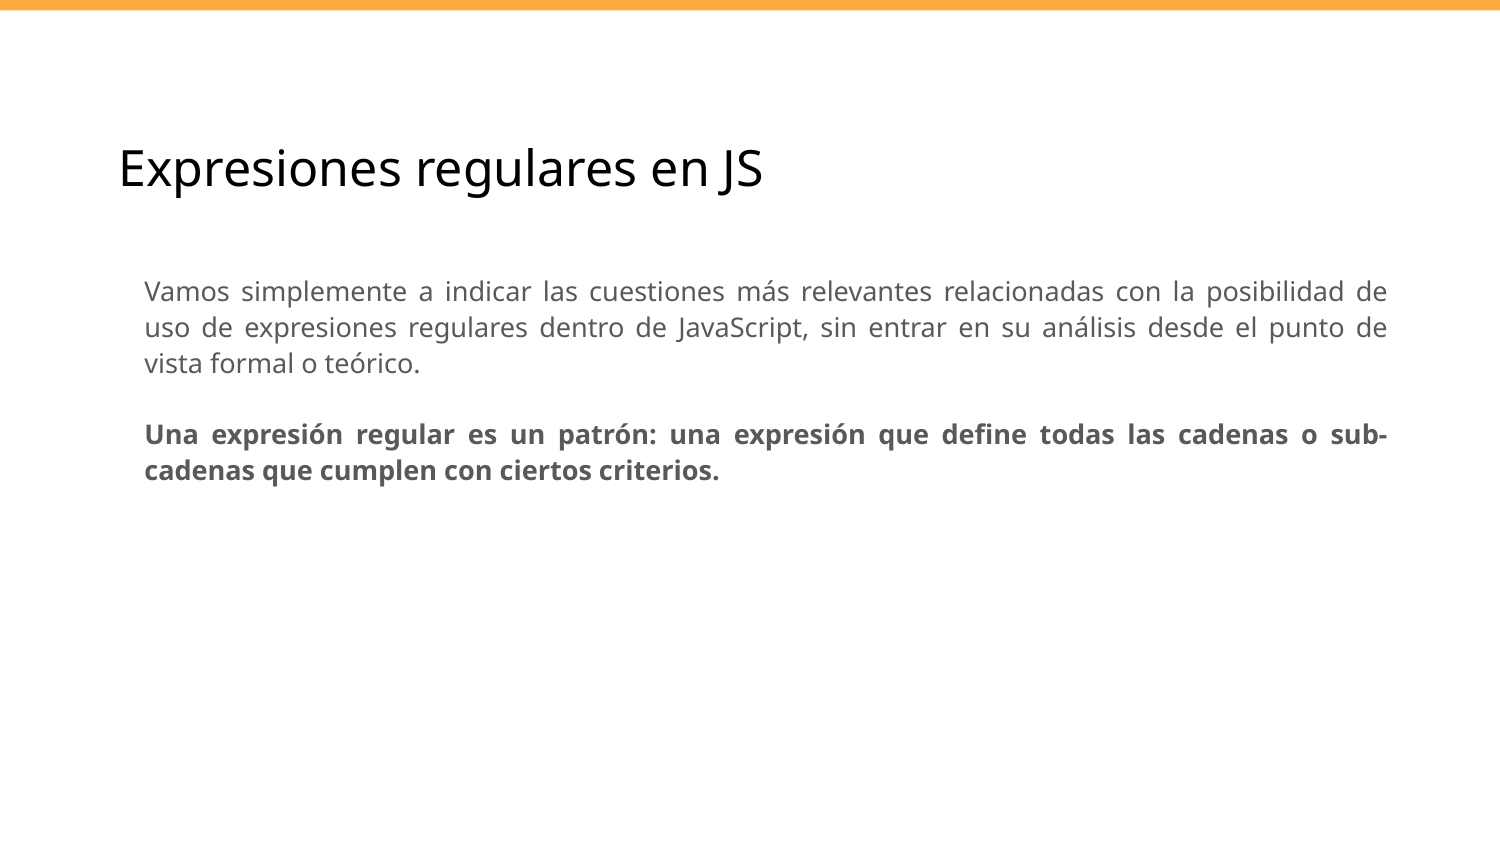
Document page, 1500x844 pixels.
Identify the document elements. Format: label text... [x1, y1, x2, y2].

subtitle Vamos simplemente a indicar las cuestiones más relevantes relacionadas con la posibilidad de uso de expresiones regulares dentro de JavaScript, sin entrar en su análisis desde el punto de vista formal o teórico. Una expresión regular es un patrón: una expresión que define todas las cadenas o sub-cadenas que cumplen con ciertos criterios. [105, 256, 1403, 652]
title Expresiones regulares en JS [103, 106, 932, 226]
